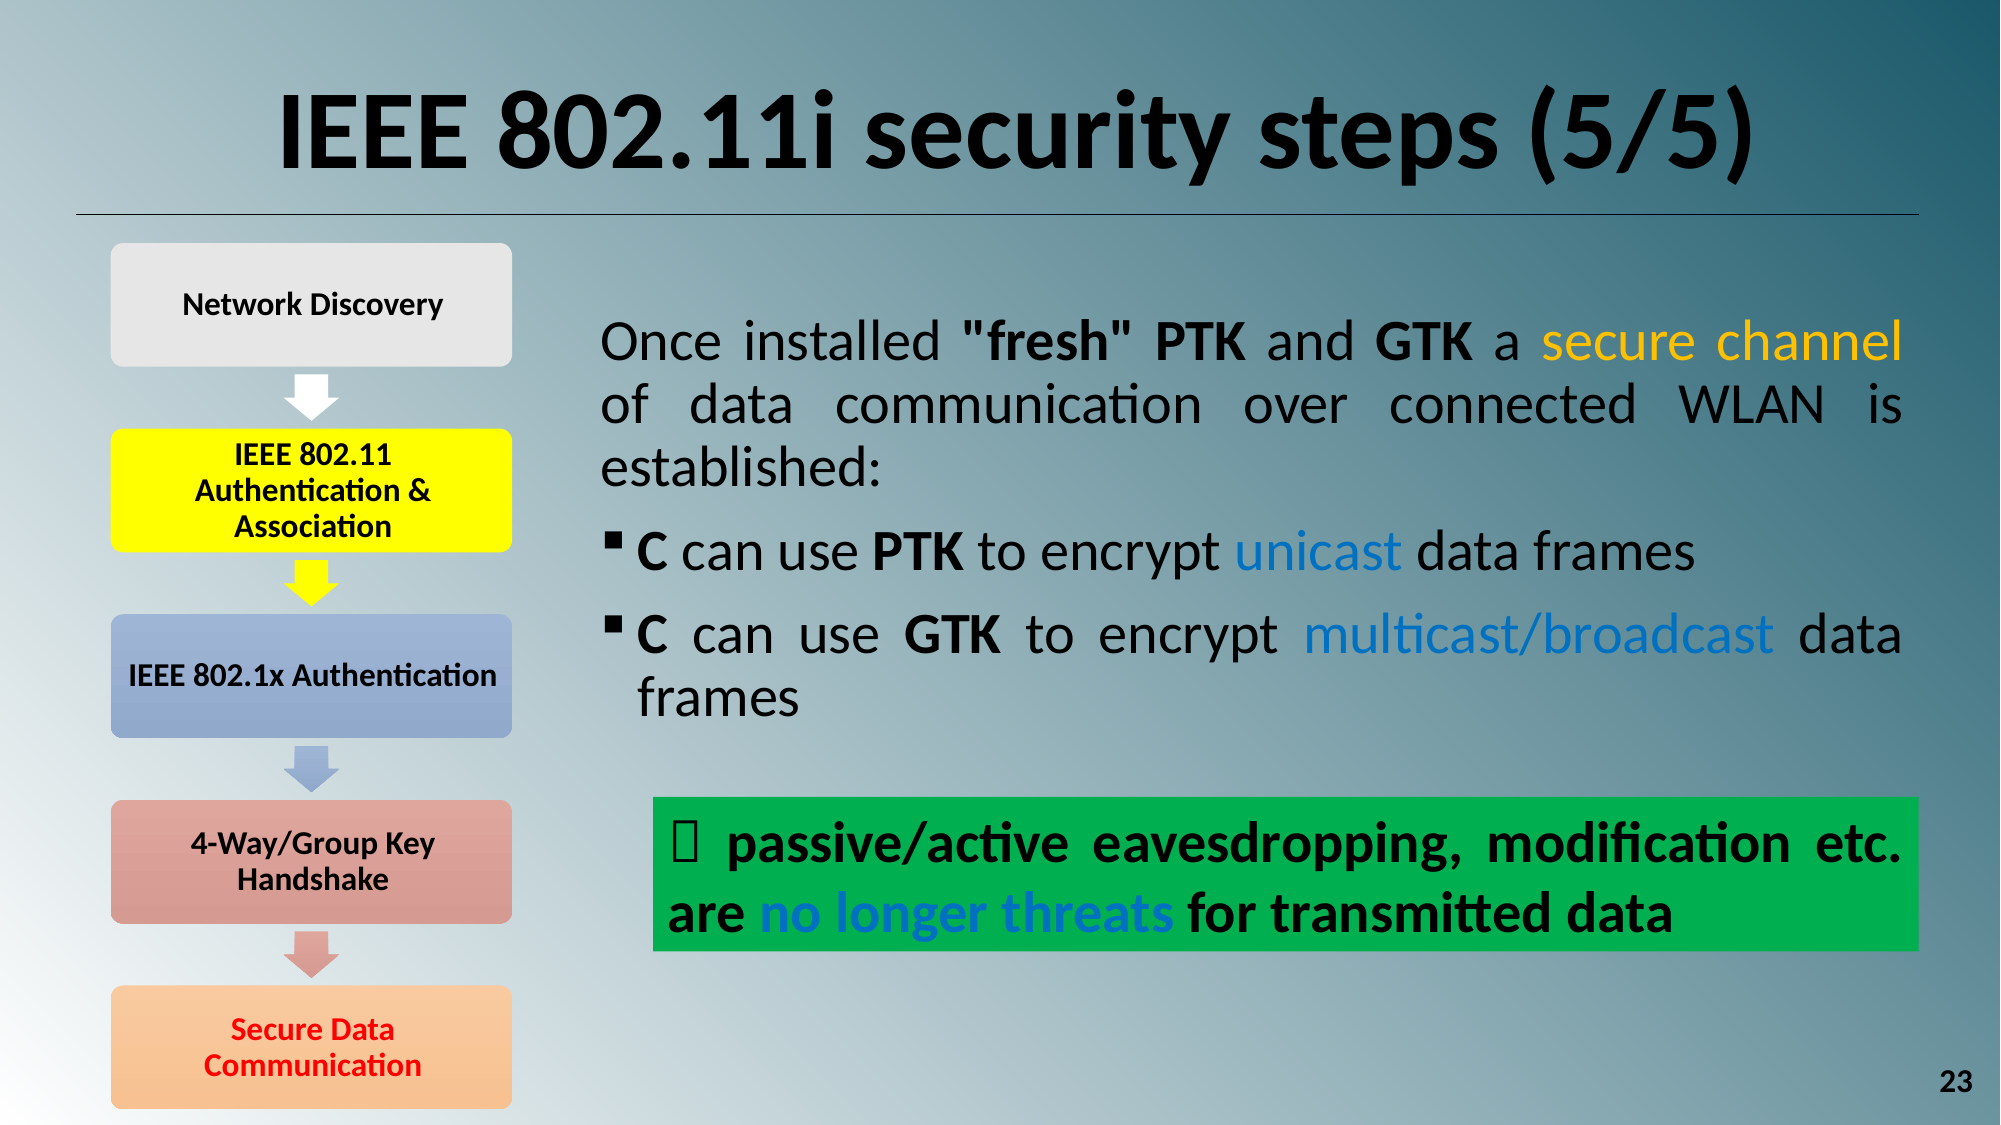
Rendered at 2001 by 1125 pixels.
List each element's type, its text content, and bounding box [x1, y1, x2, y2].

text_box IEEE 802.11i security steps (5/5) [155, 53, 1881, 211]
text_box  passive/active eavesdropping, modification etc. are no longer threats for transmitted data [653, 796, 1919, 952]
text_box Once installed "fresh" PTK and GTK a secure channel of data communication over connected WLAN is established: C can use PTK to encrypt unicast data frames C can use GTK to encrypt multicast/broadcast data frames [585, 303, 1919, 772]
slide_number 23 [1918, 1049, 1988, 1110]
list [110, 242, 513, 1110]
